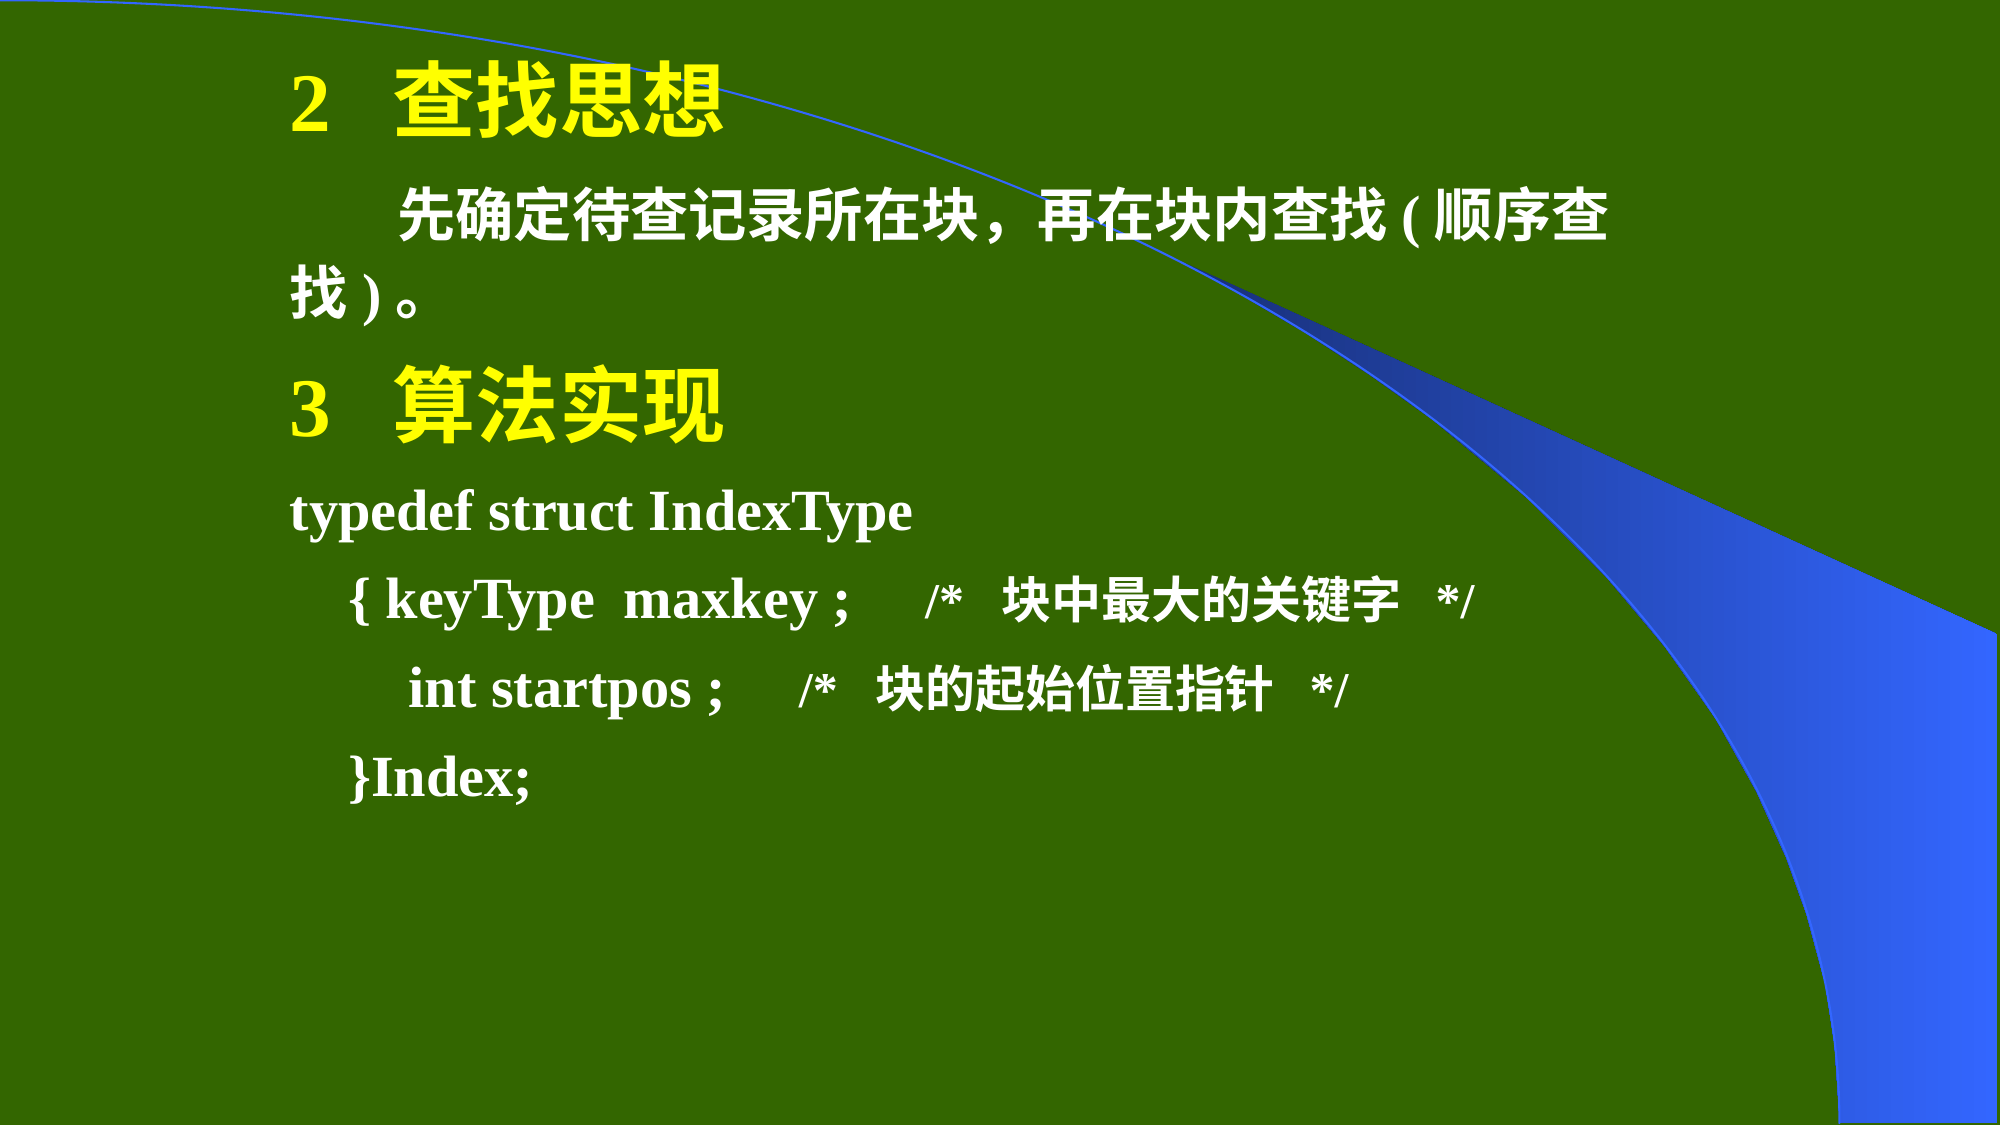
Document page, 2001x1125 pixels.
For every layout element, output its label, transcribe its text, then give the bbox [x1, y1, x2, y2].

list 2 查找思想 先确定待查记录所在块，再在块内查找(顺序查找)。 3 算法实现 typedef struct IndexType { keyType maxkey ; /* 块中最大的关键字 */ int startpos ; /* 块的起始位置指针 */ }Index; [274, 30, 1721, 847]
